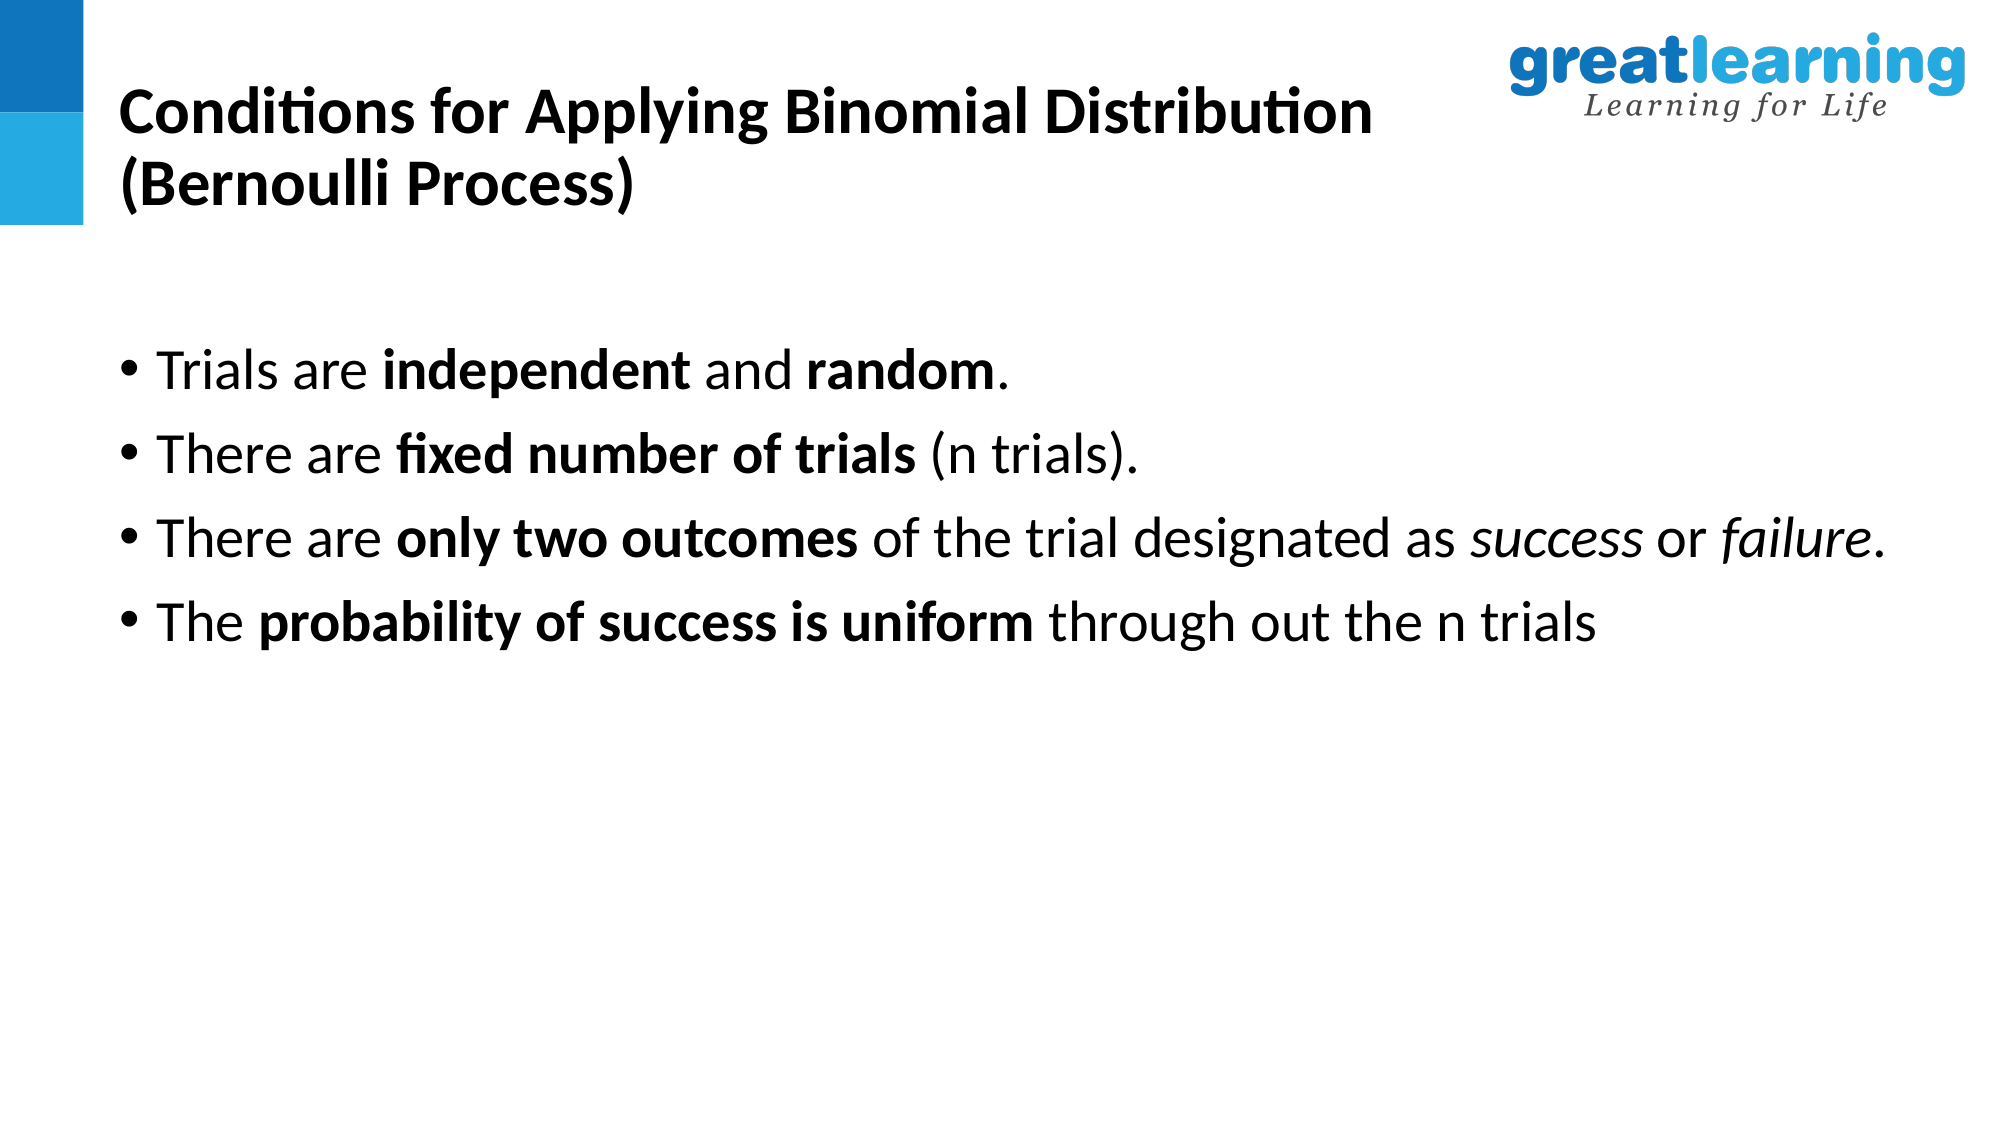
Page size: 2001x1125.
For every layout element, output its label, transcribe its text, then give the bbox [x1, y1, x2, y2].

picture [1830, 30, 1967, 124]
title Conditions for Applying Binomial Distribution (Bernoulli Process) [104, 3, 1830, 221]
list Trials are independent and random. There are fixed number of trials (n trials). There are only two outcomes of the trial designated as success or failure. The probability of success is uniform through out the n trials [104, 331, 1967, 999]
